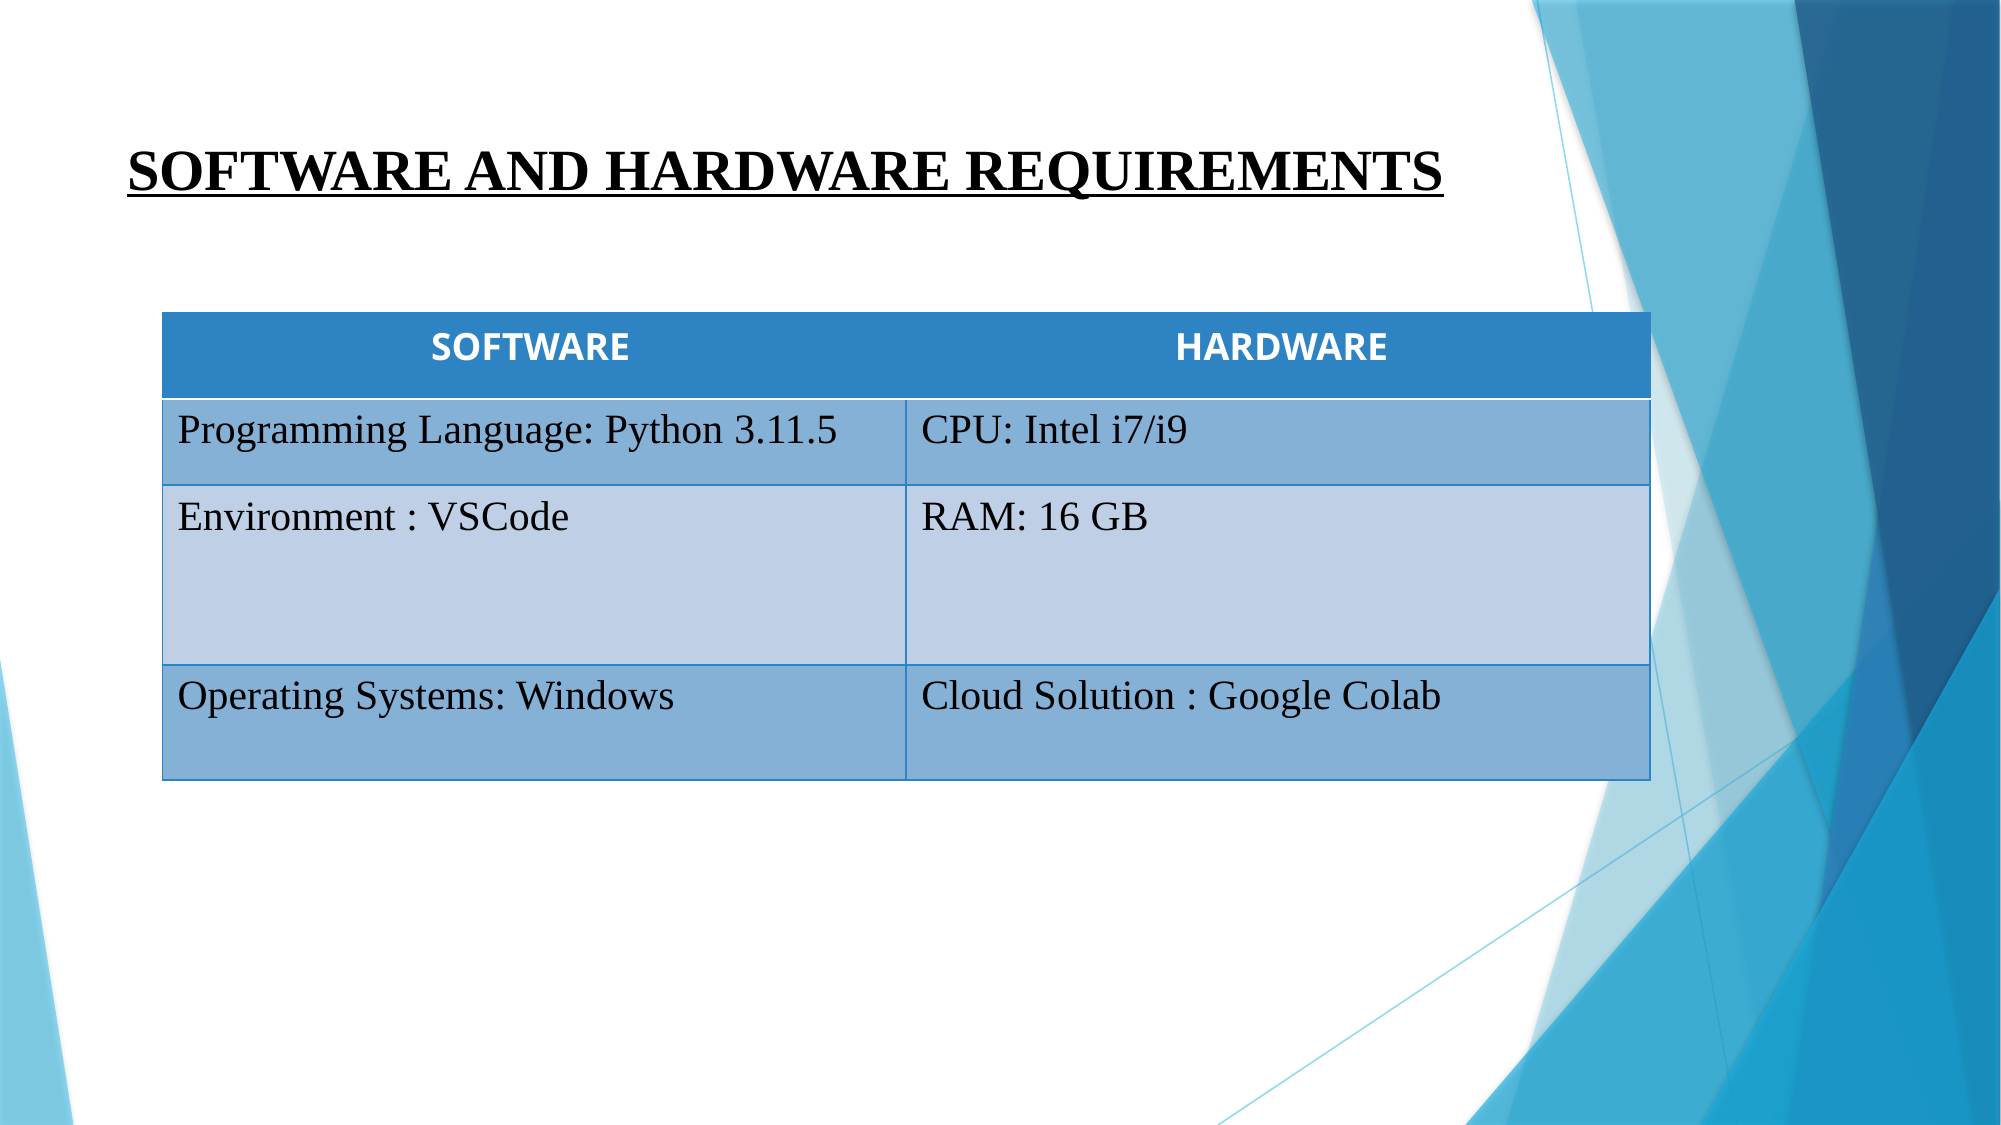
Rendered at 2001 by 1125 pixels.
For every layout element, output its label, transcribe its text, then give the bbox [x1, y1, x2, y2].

text_box SOFTWARE AND HARDWARE REQUIREMENTS [112, 125, 1500, 210]
table_header HARDWARE [907, 313, 1649, 398]
table_cell Cloud Solution : Google Colab [907, 666, 1649, 779]
table_cell Operating Systems: Windows [163, 666, 905, 779]
table_cell Programming Language: Python 3.11.5 [163, 400, 905, 484]
table_cell CPU: Intel i7/i9 [907, 400, 1649, 484]
table_cell Environment : VSCode [163, 486, 905, 664]
table_header SOFTWARE [163, 313, 905, 398]
table_cell RAM: 16 GB [907, 486, 1649, 664]
